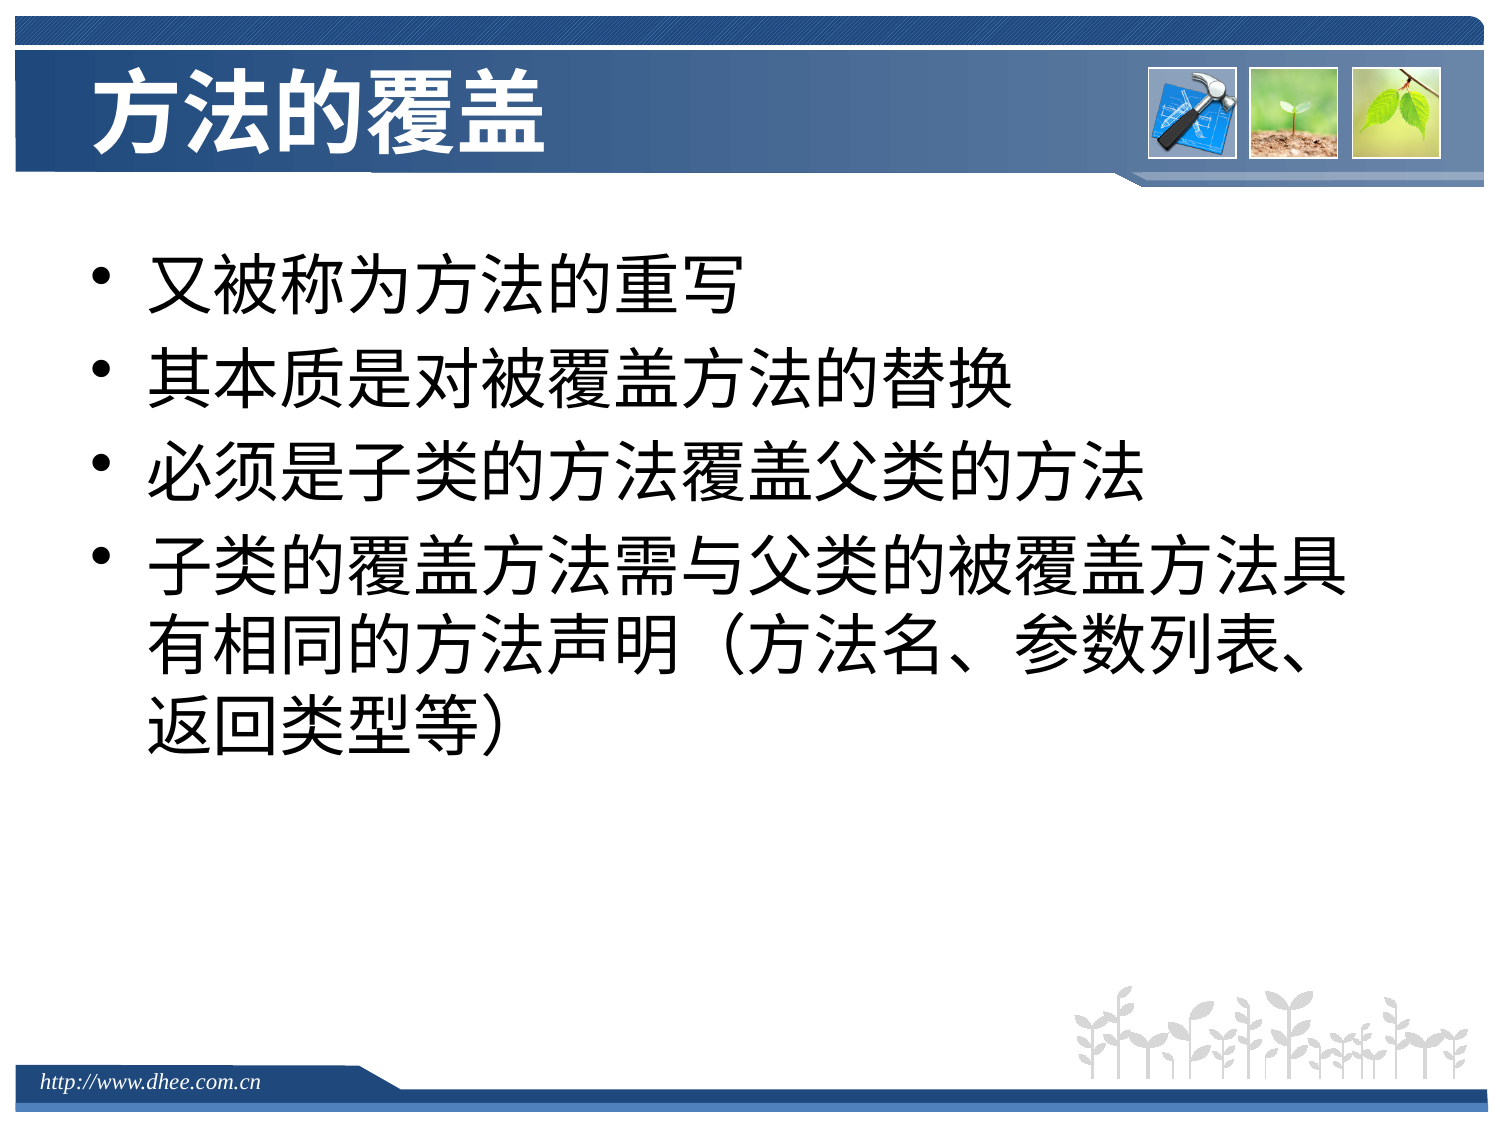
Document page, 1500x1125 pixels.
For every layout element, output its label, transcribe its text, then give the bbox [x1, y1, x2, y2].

title 方法的覆盖 [75, 39, 1138, 182]
list 又被称为方法的重写 其本质是对被覆盖方法的替换 必须是子类的方法覆盖父类的方法 子类的覆盖方法需与父类的被覆盖方法具有相同的方法声明（方法名、参数列表、返回类型等） [75, 235, 1425, 1013]
picture [1150, 69, 1239, 158]
picture [1251, 69, 1337, 157]
picture [1353, 69, 1439, 157]
